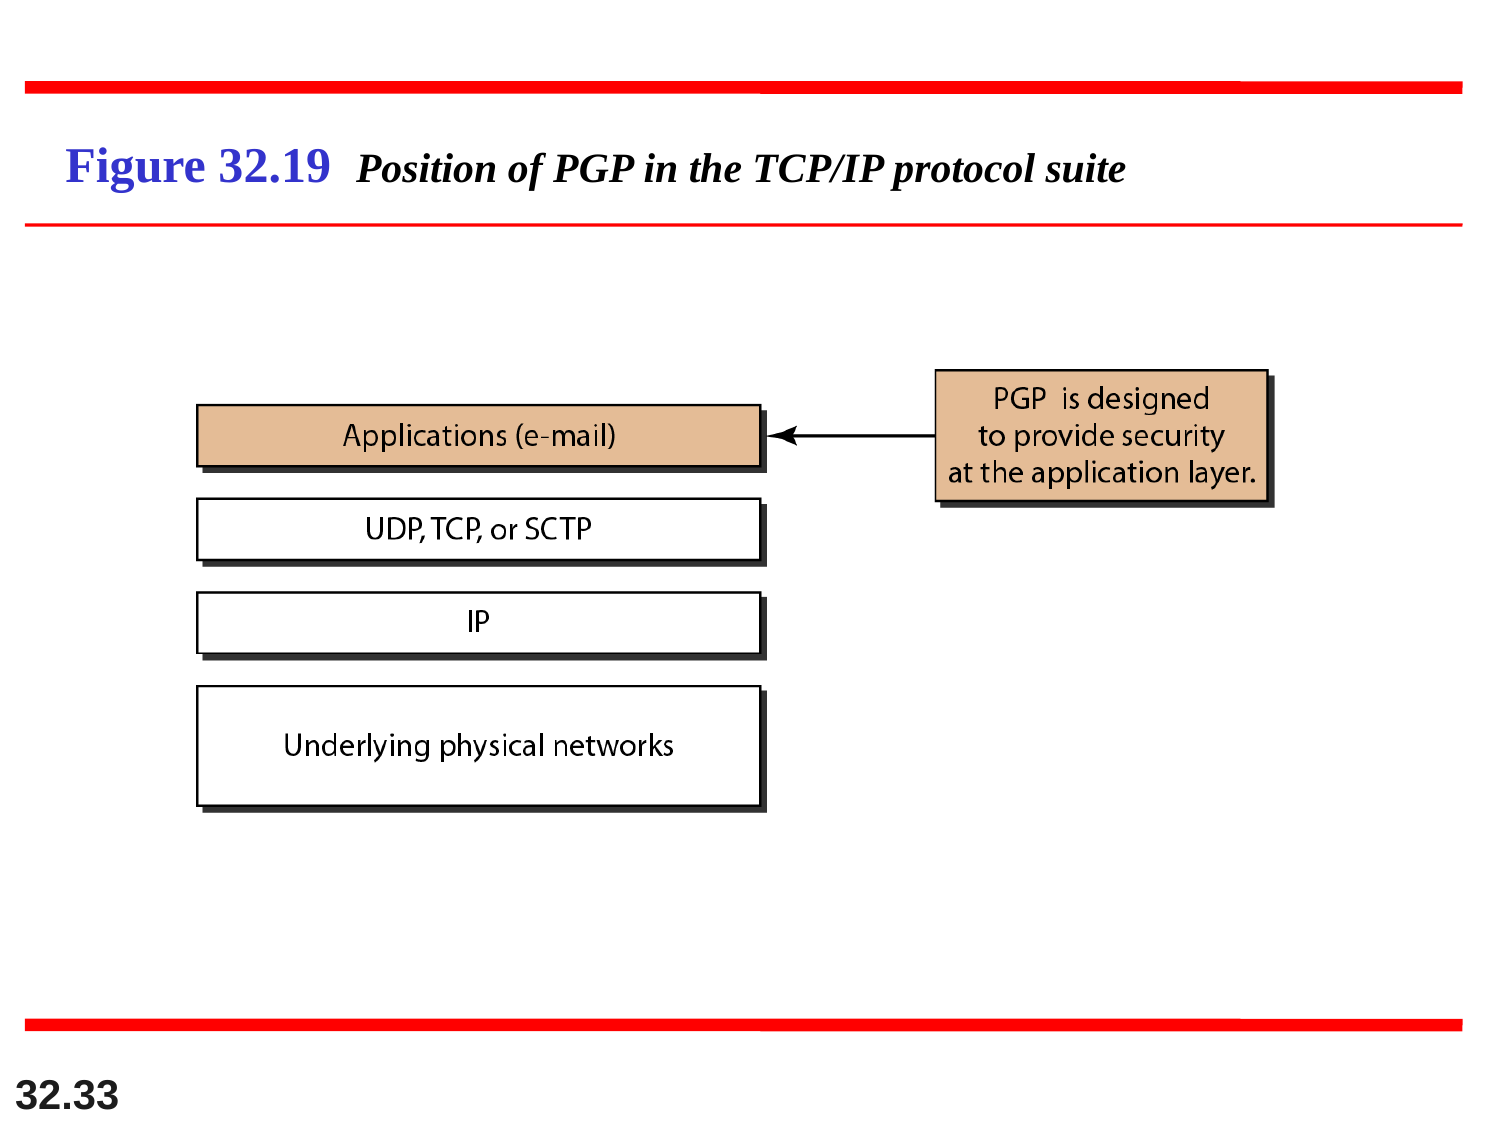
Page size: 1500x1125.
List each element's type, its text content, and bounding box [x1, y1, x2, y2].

text_box Figure 32.19 Position of PGP in the TCP/IP protocol suite [50, 124, 1143, 200]
slide_number 32.33 [0, 1050, 313, 1125]
picture [196, 369, 1275, 813]
